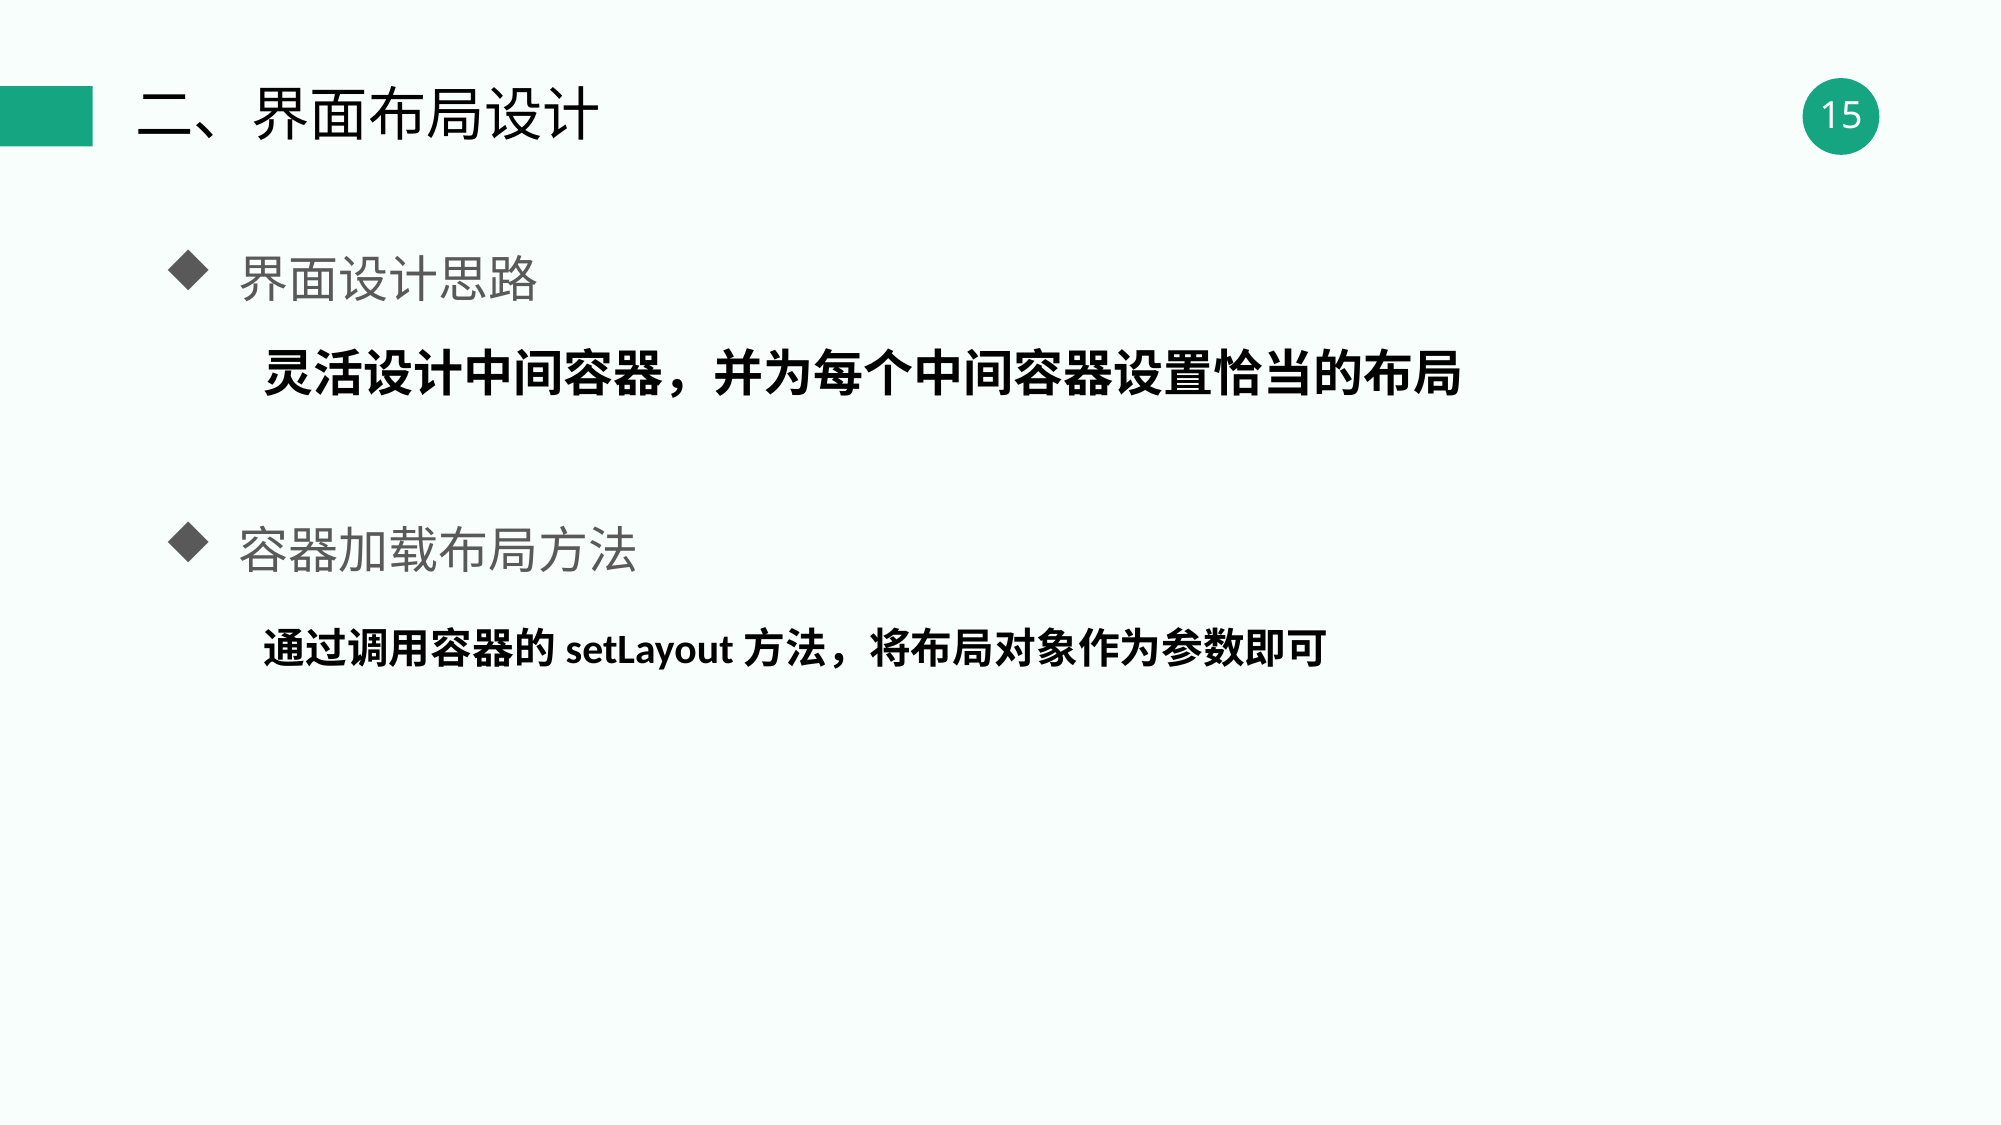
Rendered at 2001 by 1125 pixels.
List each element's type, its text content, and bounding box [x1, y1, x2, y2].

list 二、界面布局设计 [120, 77, 1237, 155]
text_box 灵活设计中间容器，并为每个中间容器设置恰当的布局 [248, 334, 1783, 410]
text_box 容器加载布局方法 [163, 488, 985, 579]
text_box 界面设计思路 [163, 216, 985, 307]
text_box 通过调用容器的setLayout方法，将布局对象作为参数即可 [248, 614, 1783, 680]
